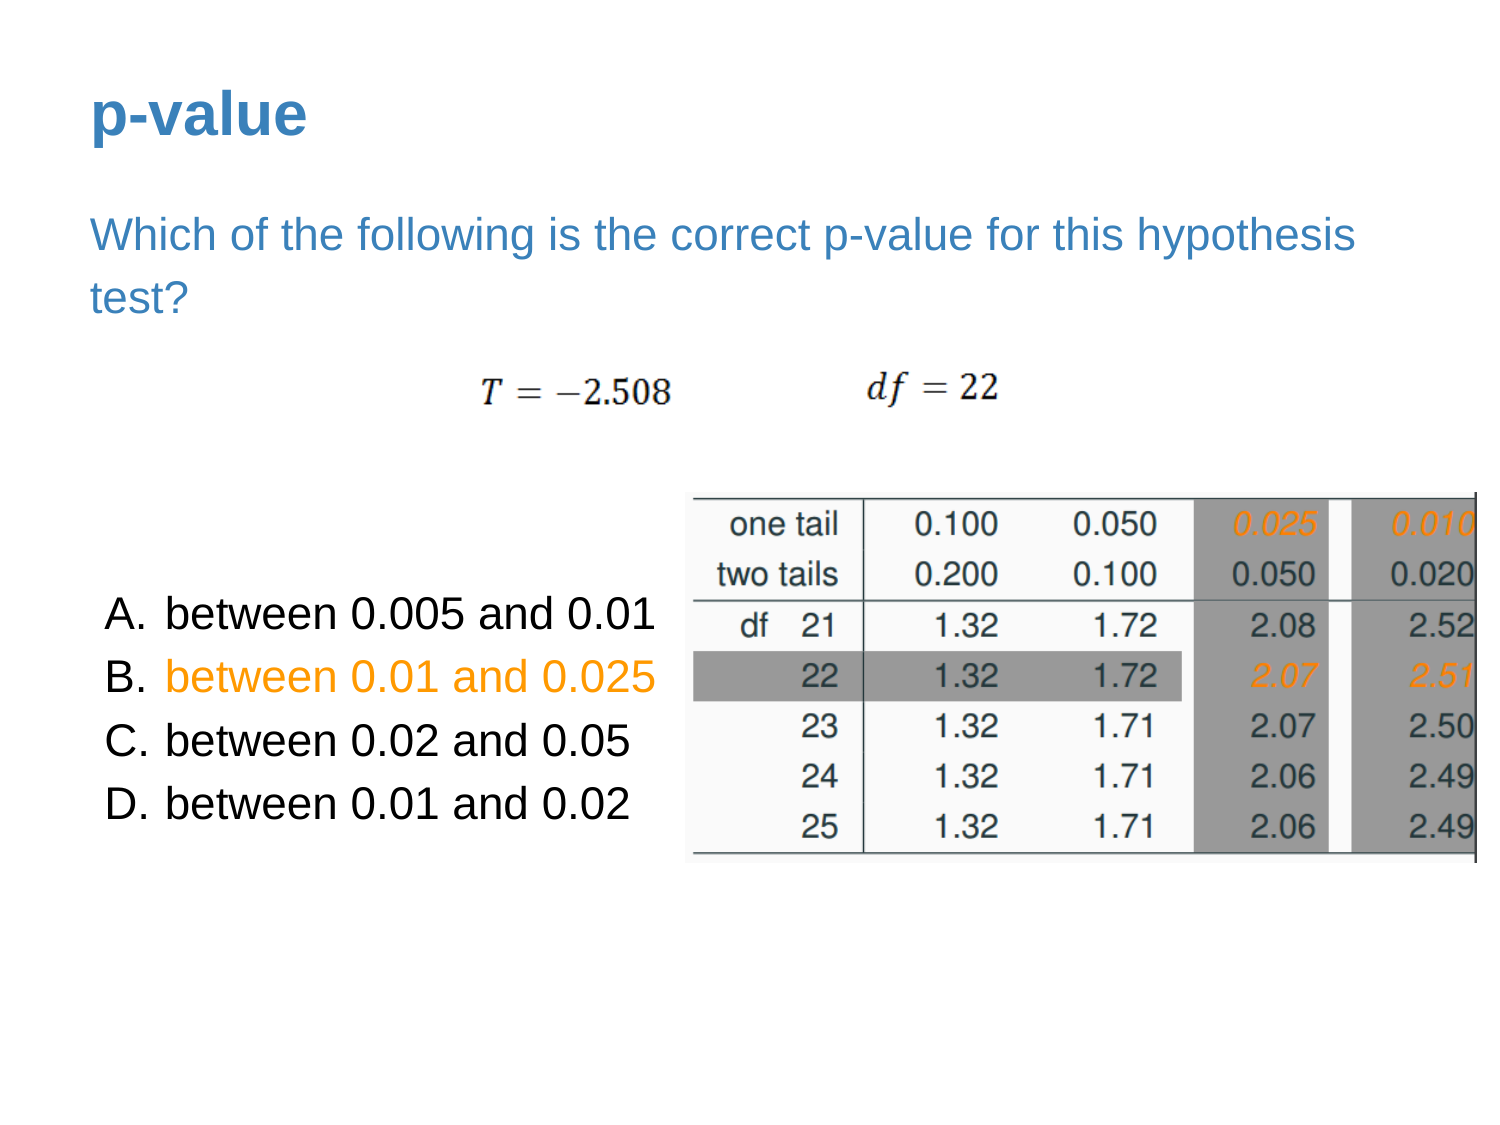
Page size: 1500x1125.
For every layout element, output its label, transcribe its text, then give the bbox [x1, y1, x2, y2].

picture [466, 367, 686, 419]
text_box Which of the following is the correct p-value for this hypothesis test? between 0.005 and 0.01 between 0.01 and 0.025 between 0.02 and 0.05 between 0.01 and 0.02 [74, 181, 1477, 1080]
text_box p-value [74, 47, 1425, 163]
picture [685, 492, 1477, 863]
picture [849, 361, 1015, 425]
